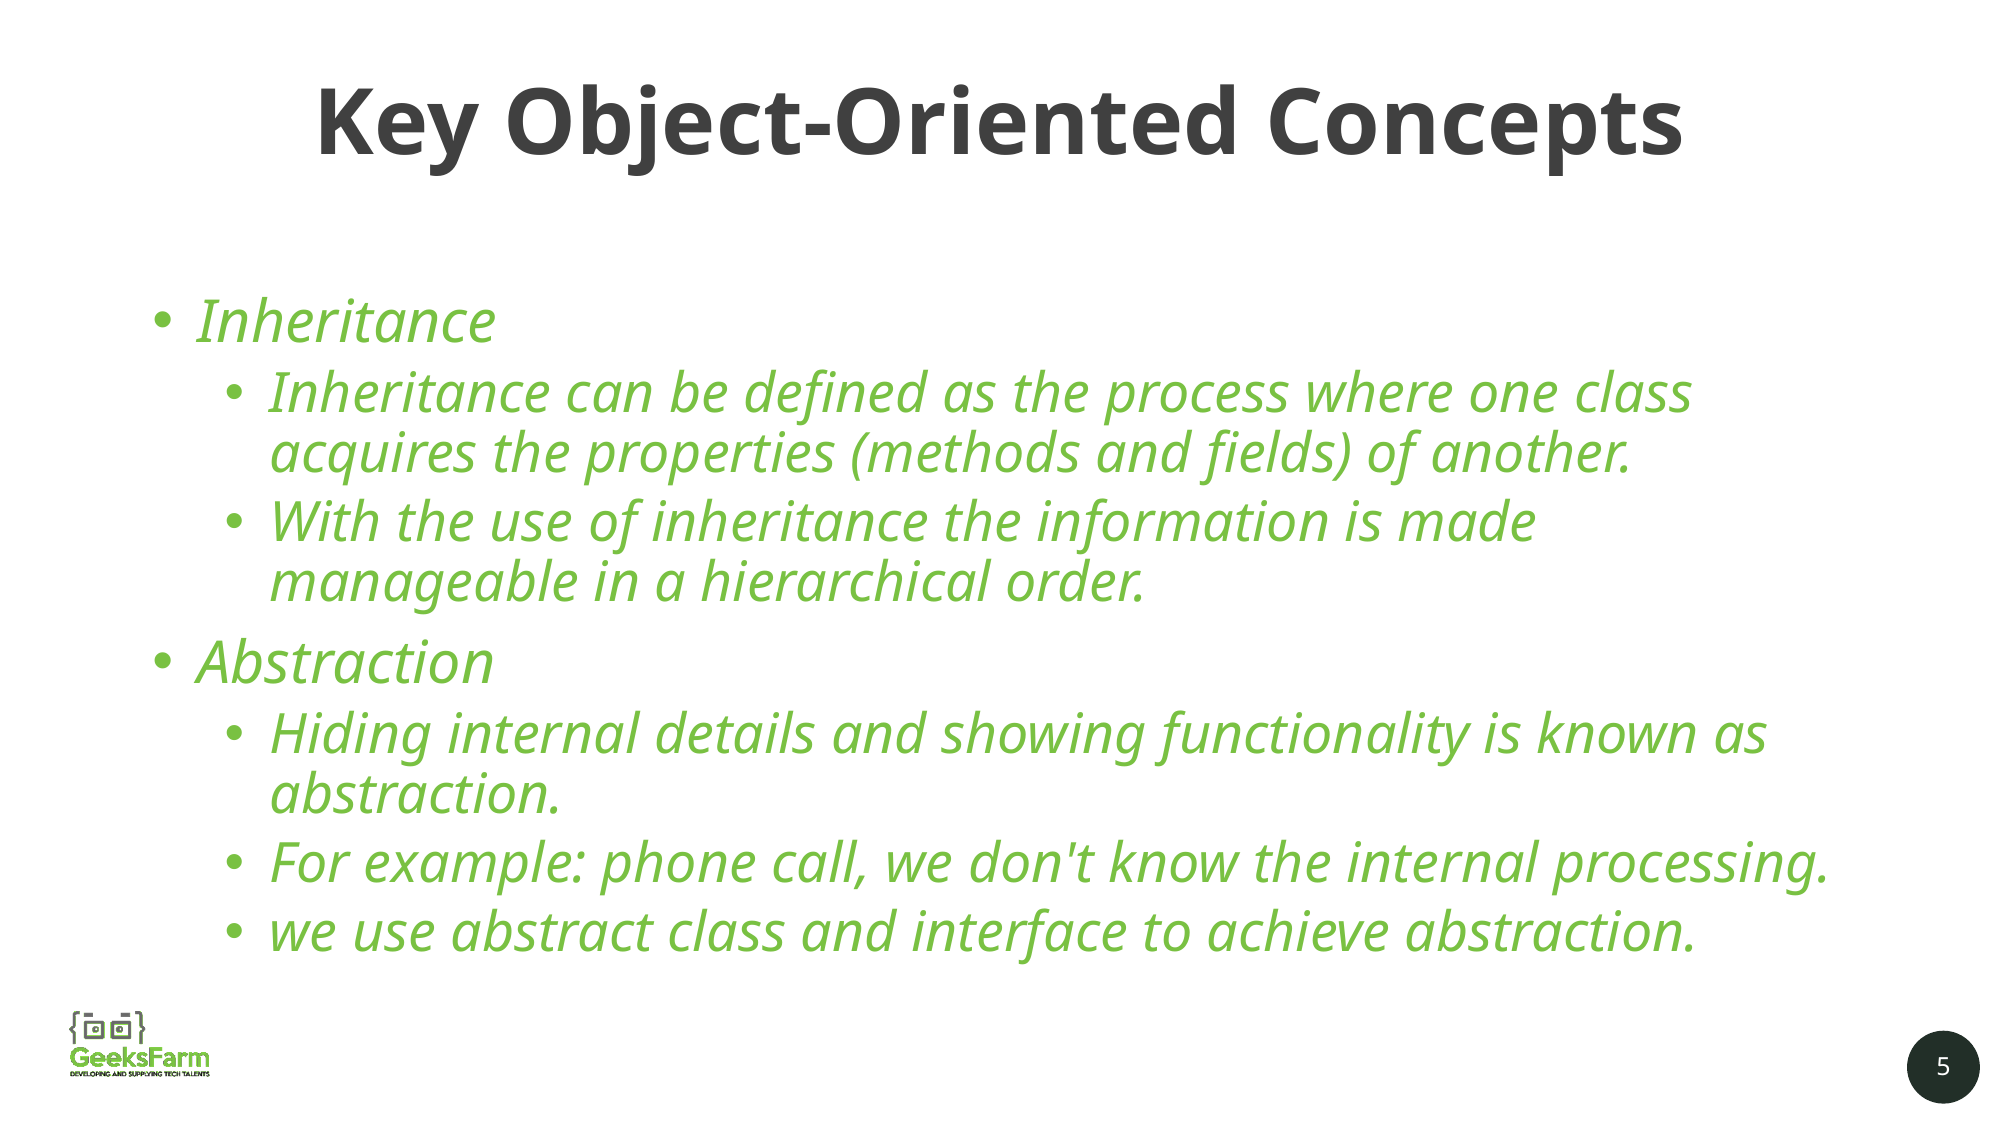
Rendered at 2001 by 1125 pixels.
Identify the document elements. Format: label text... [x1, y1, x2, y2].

list Inheritance Inheritance can be defined as the process where one class acquires the properties (methods and fields) of another. With the use of inheritance the information is made manageable in a hierarchical order. Abstraction Hiding internal details and showing functionality is known as abstraction. For example: phone call, we don't know the internal processing. we use abstract class and interface to achieve abstraction. [137, 283, 1863, 1008]
text_box [1921, 1029, 1966, 1037]
picture [69, 1011, 210, 1078]
title Key Object-Oriented Concepts [137, 56, 1863, 193]
slide_number 5 [1893, 1037, 1994, 1098]
text_box [1922, 1098, 1965, 1105]
